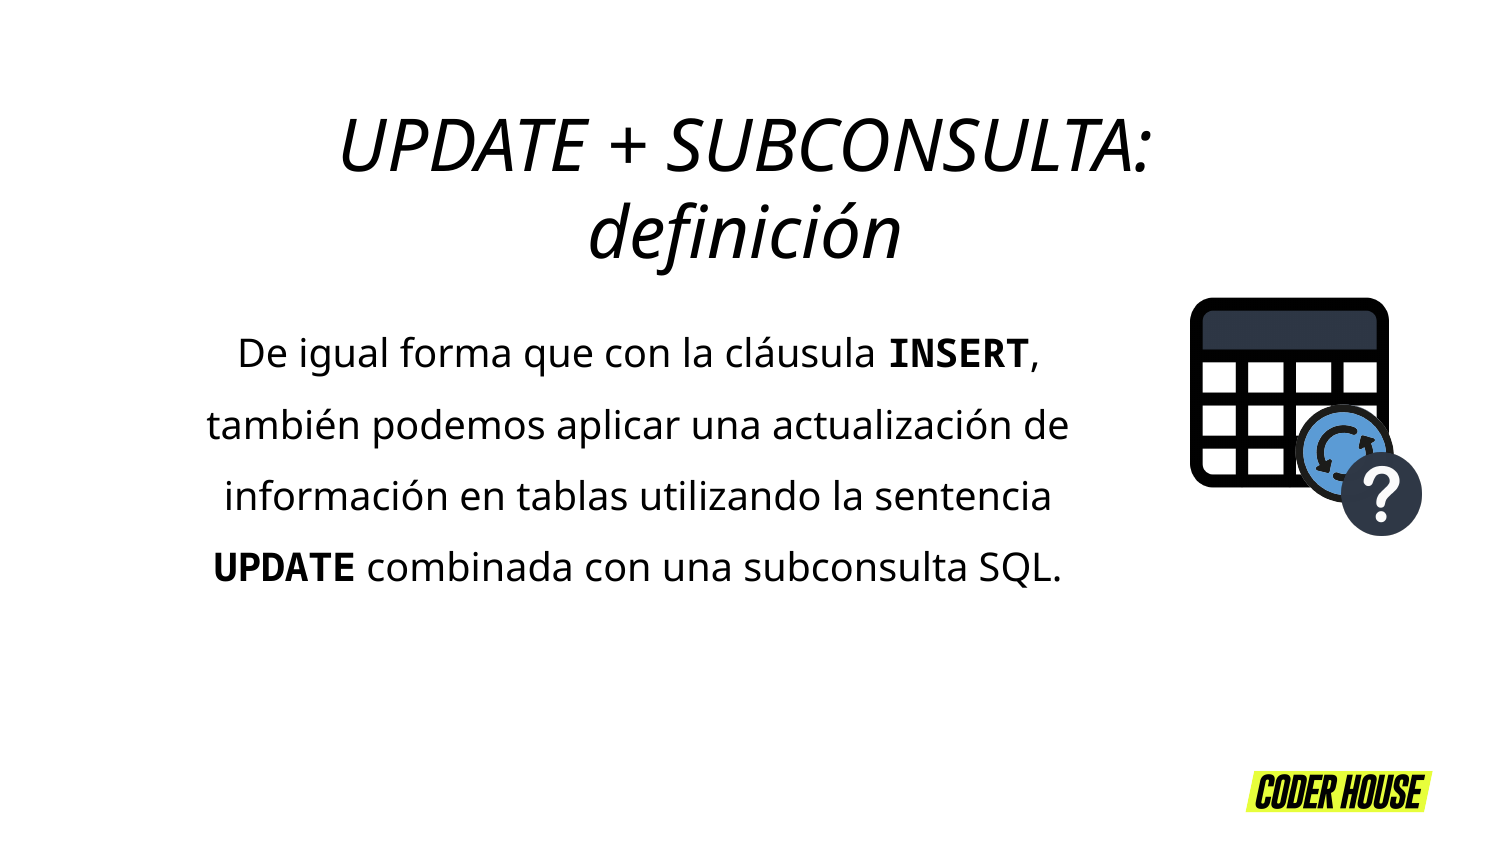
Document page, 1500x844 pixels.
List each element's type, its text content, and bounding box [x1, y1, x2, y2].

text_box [1190, 289, 1423, 536]
text_box UPDATE + SUBCONSULTA: definición [179, 83, 1312, 201]
picture [1241, 764, 1437, 819]
text_box De igual forma que con la cláusula INSERT, también podemos aplicar una actualización de información en tablas utilizando la sentencia UPDATE combinada con una subconsulta SQL. [166, 289, 1112, 651]
